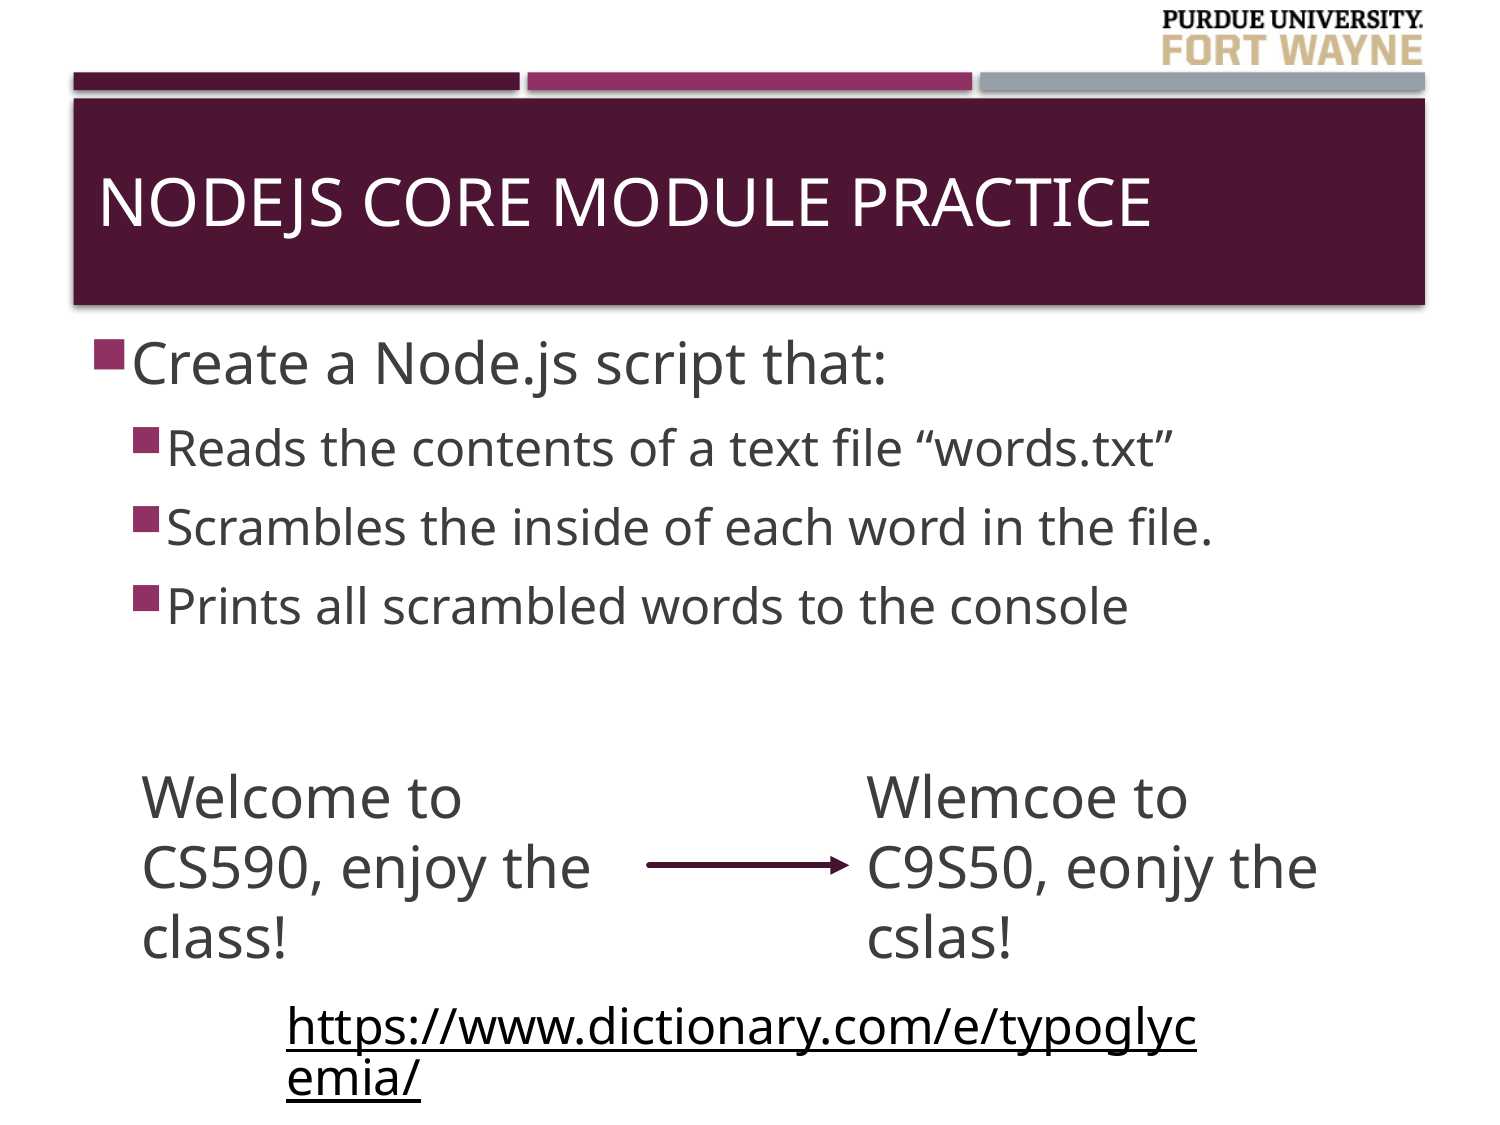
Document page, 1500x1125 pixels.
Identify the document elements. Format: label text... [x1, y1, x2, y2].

list Create a Node.js script that: Reads the contents of a text file “words.txt” Scrambles the inside of each word in the file. Prints all scrambled words to the console [73, 319, 1425, 1050]
picture [1162, 10, 1423, 65]
title Nodejs Core Module Practice [82, 106, 1325, 295]
text_box https://www.dictionary.com/e/typoglycemia/ [271, 987, 1227, 1125]
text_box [123, 752, 1375, 910]
